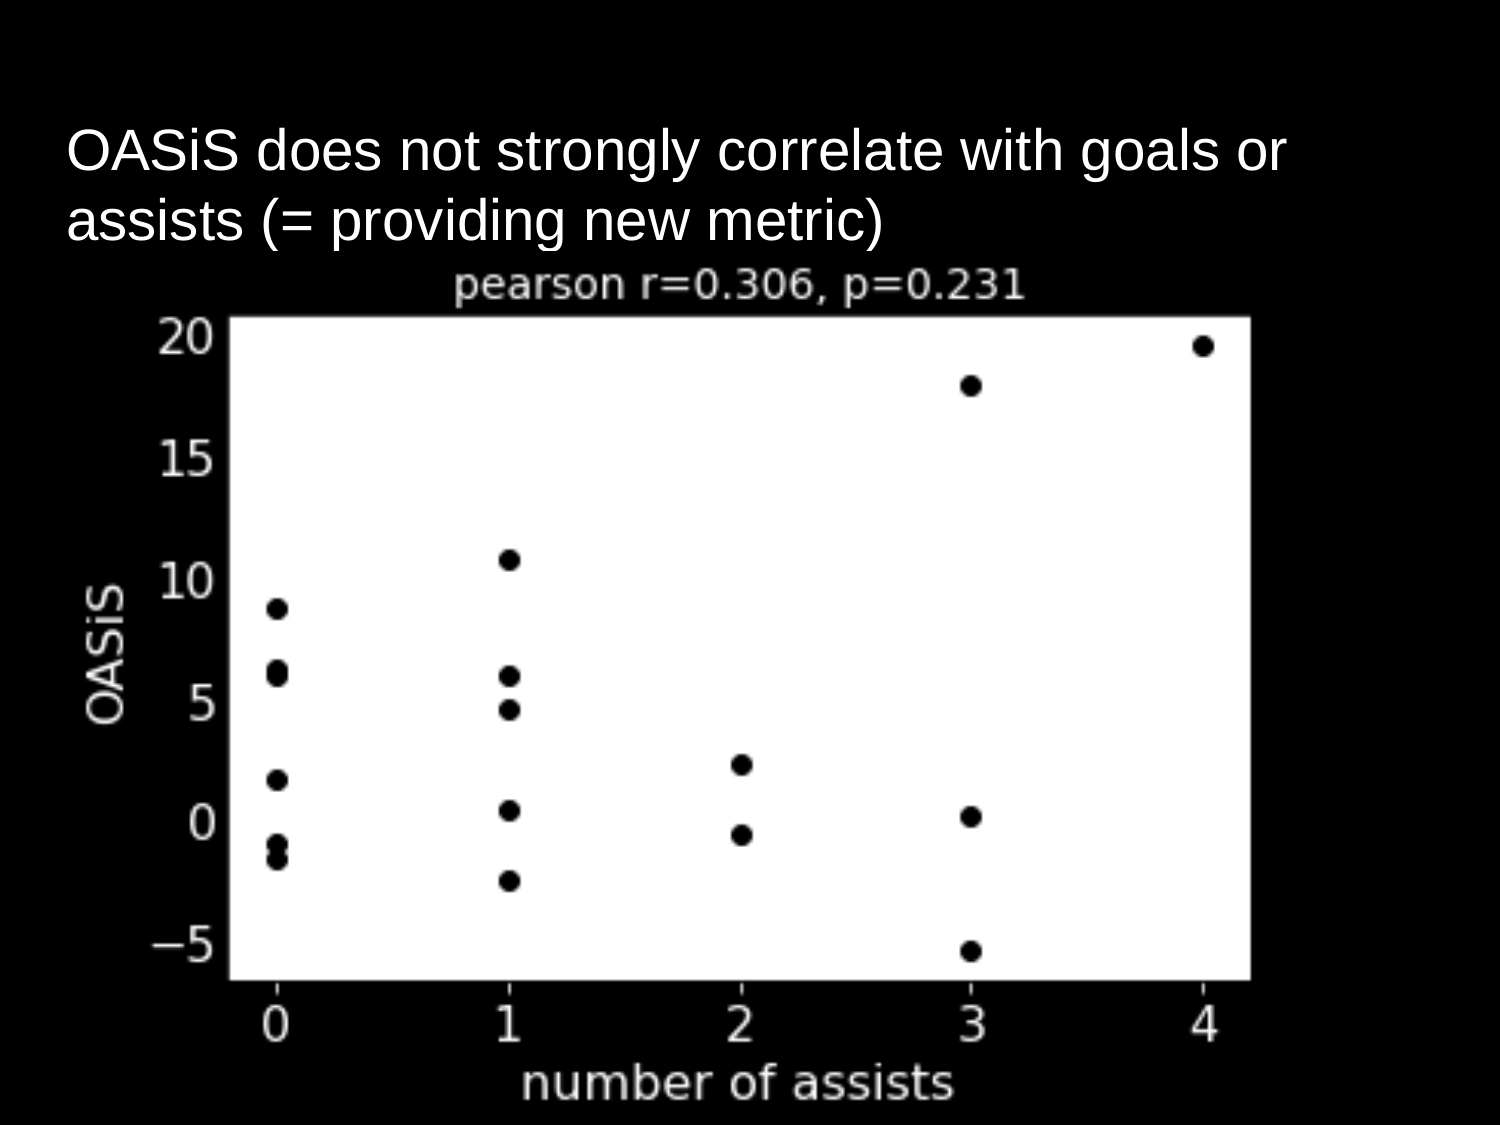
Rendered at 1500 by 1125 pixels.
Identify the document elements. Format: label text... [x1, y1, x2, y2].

title OASiS does not strongly correlate with goals or assists (= providing new metric) [51, 97, 1449, 223]
picture [72, 250, 1268, 1119]
